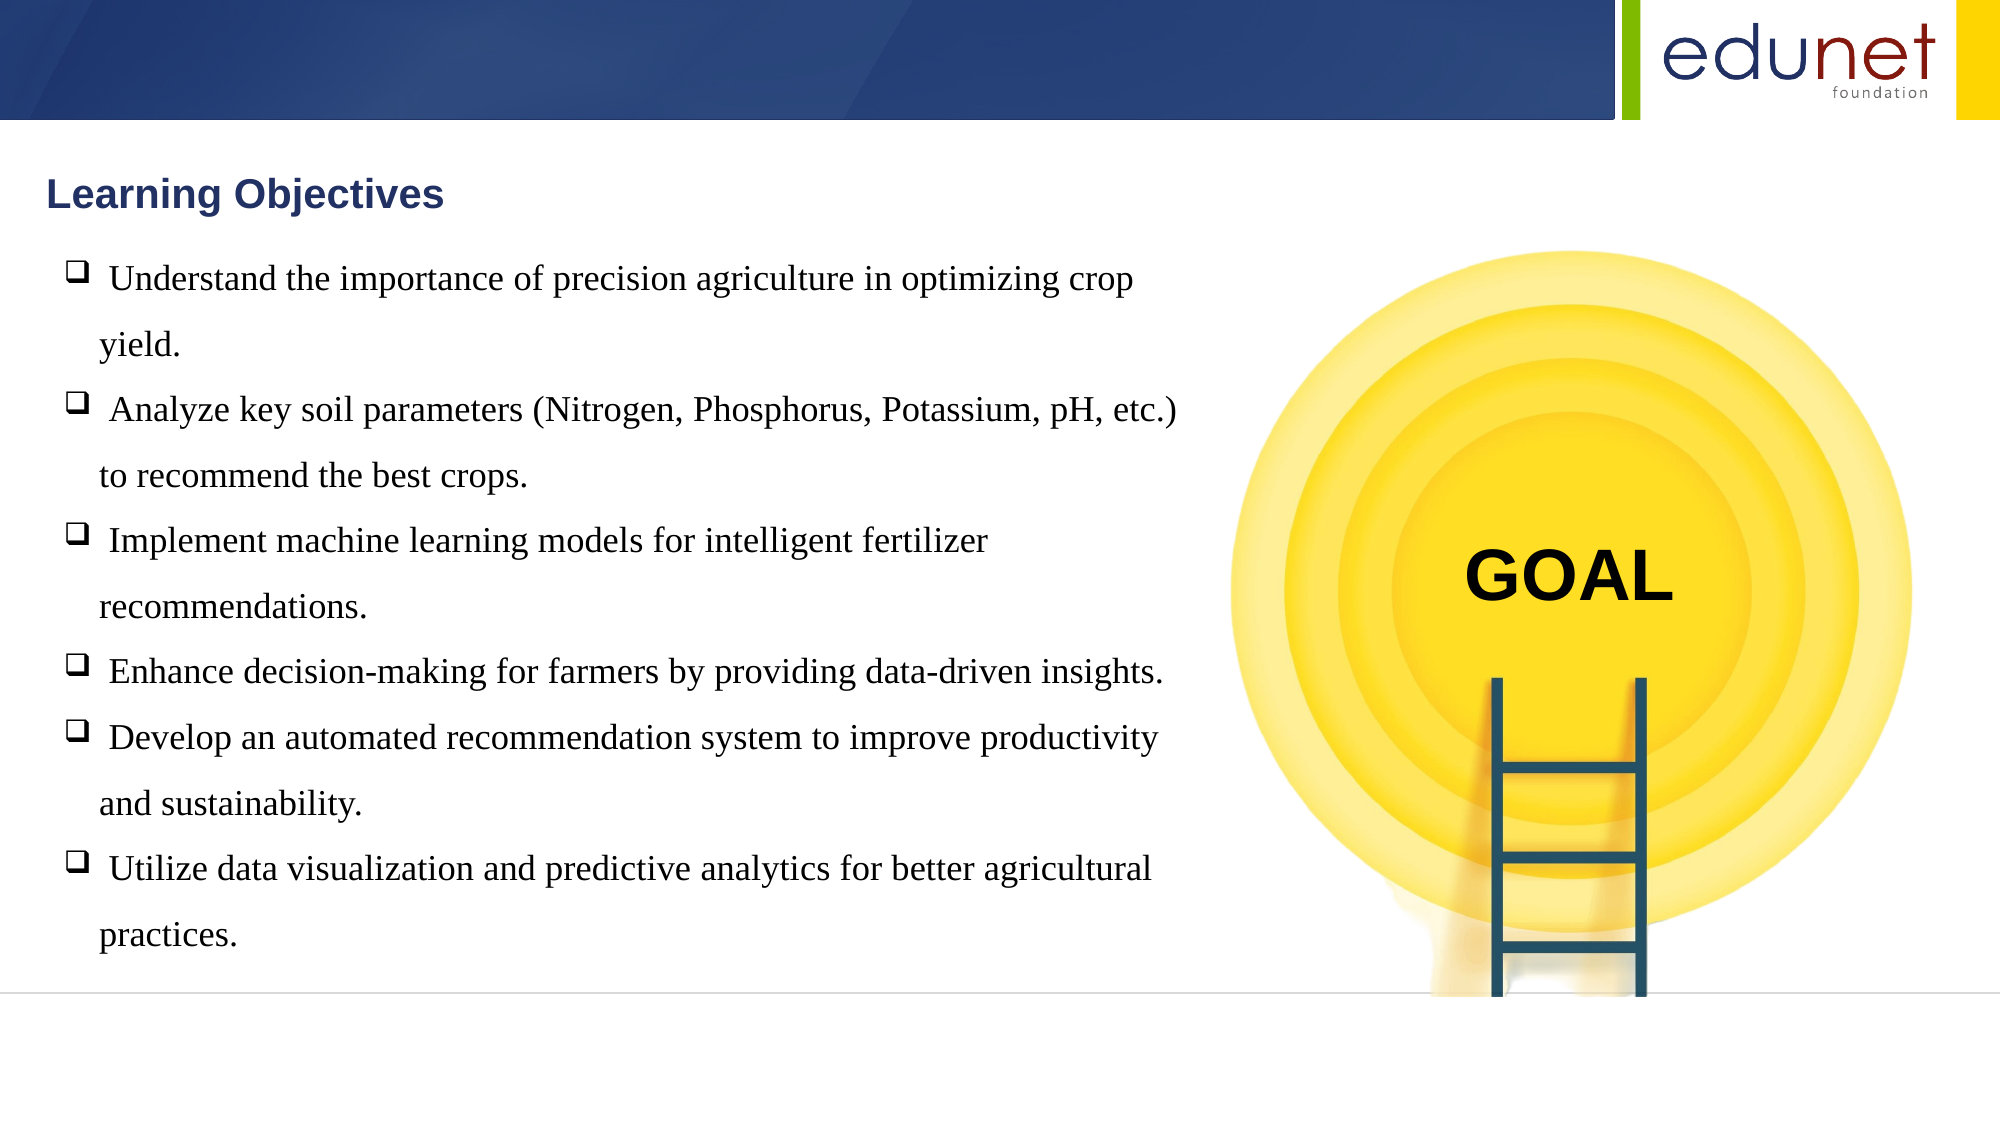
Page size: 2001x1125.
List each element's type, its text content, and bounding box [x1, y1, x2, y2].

picture [1652, 12, 1948, 108]
text_box Understand the importance of precision agriculture in optimizing crop yield. Analyze key soil parameters (Nitrogen, Phosphorus, Potassium, pH, etc.) to recommend the best crops. Implement machine learning models for intelligent fertilizer recommendations. Enhance decision-making for farmers by providing data-driven insights. Develop an automated recommendation system to improve productivity and sustainability. Utilize data visualization and predictive analytics for better agricultural practices. [49, 224, 1198, 961]
picture [1204, 236, 1944, 997]
text_box Learning Objectives [31, 159, 467, 225]
